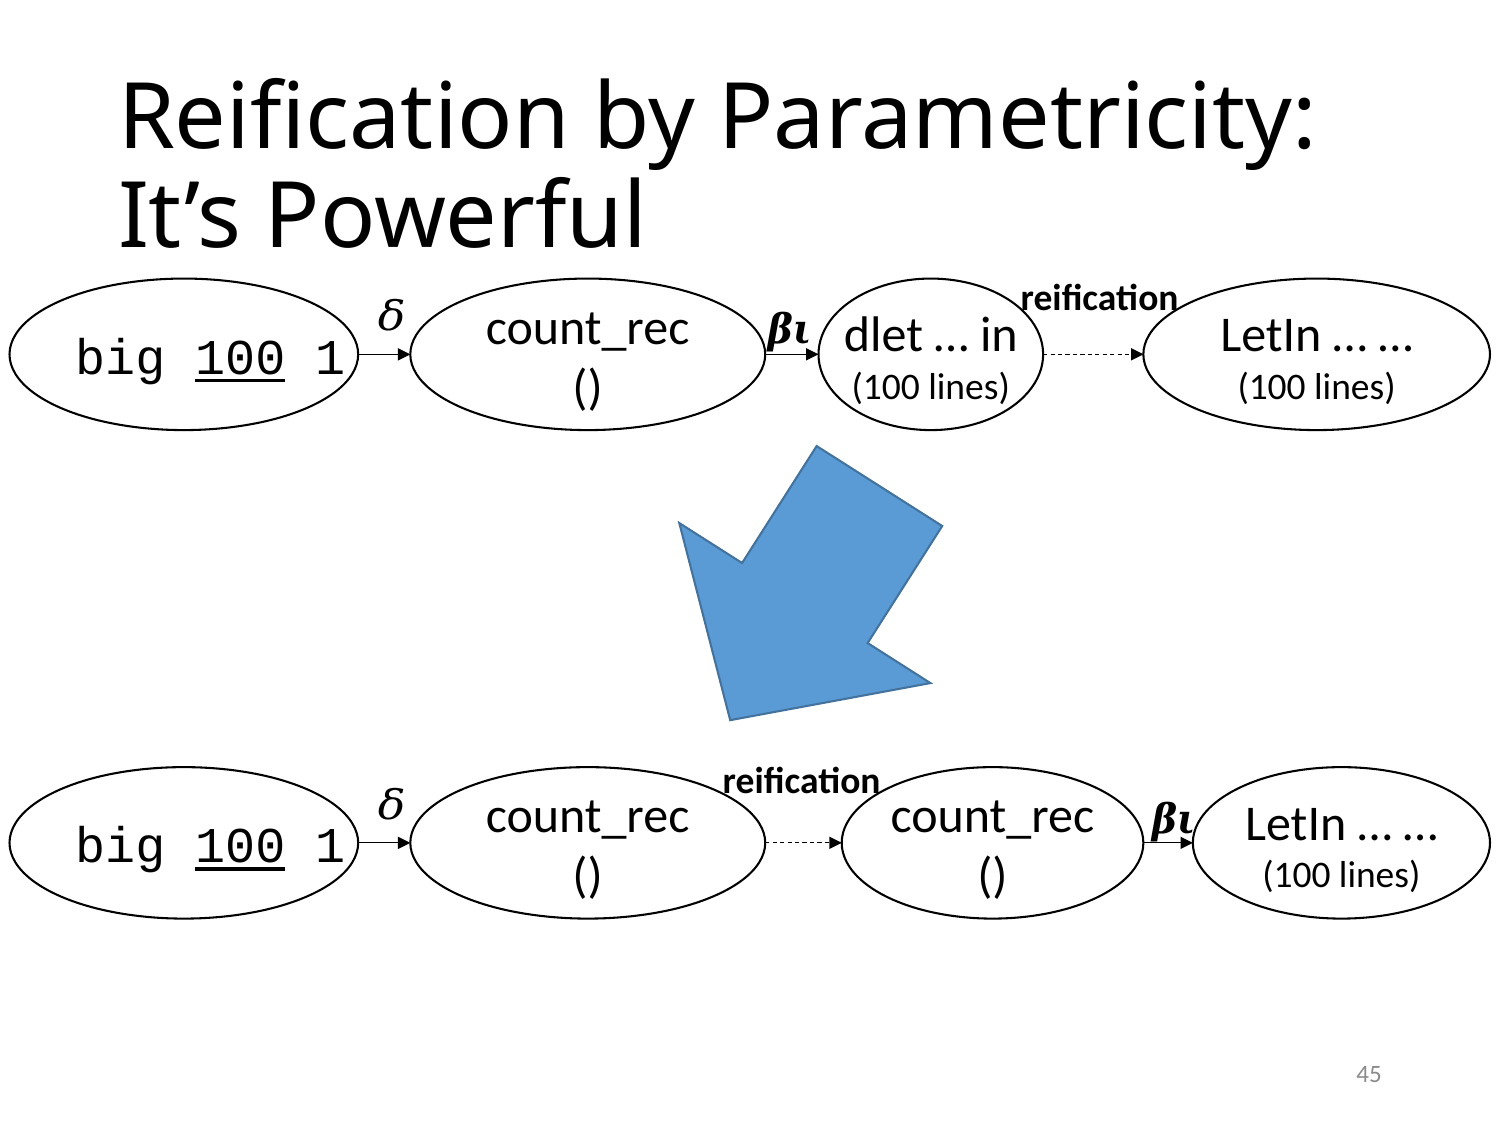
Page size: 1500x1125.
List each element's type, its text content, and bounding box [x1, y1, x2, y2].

text_box [677, 444, 944, 722]
text_box LetIn … … (100 lines) [1142, 277, 1492, 432]
text_box big 100 1 [8, 766, 360, 920]
text_box reification [1005, 265, 1194, 326]
text_box reification [707, 748, 896, 809]
text_box big 100 1 [8, 277, 360, 432]
text_box dlet … in (100 lines) [817, 277, 1045, 432]
slide_number 45 [1059, 1042, 1397, 1103]
text_box LetIn … … (100 lines) [1191, 766, 1492, 920]
title Reification by Parametricity: It’s Powerful [103, 59, 1500, 278]
